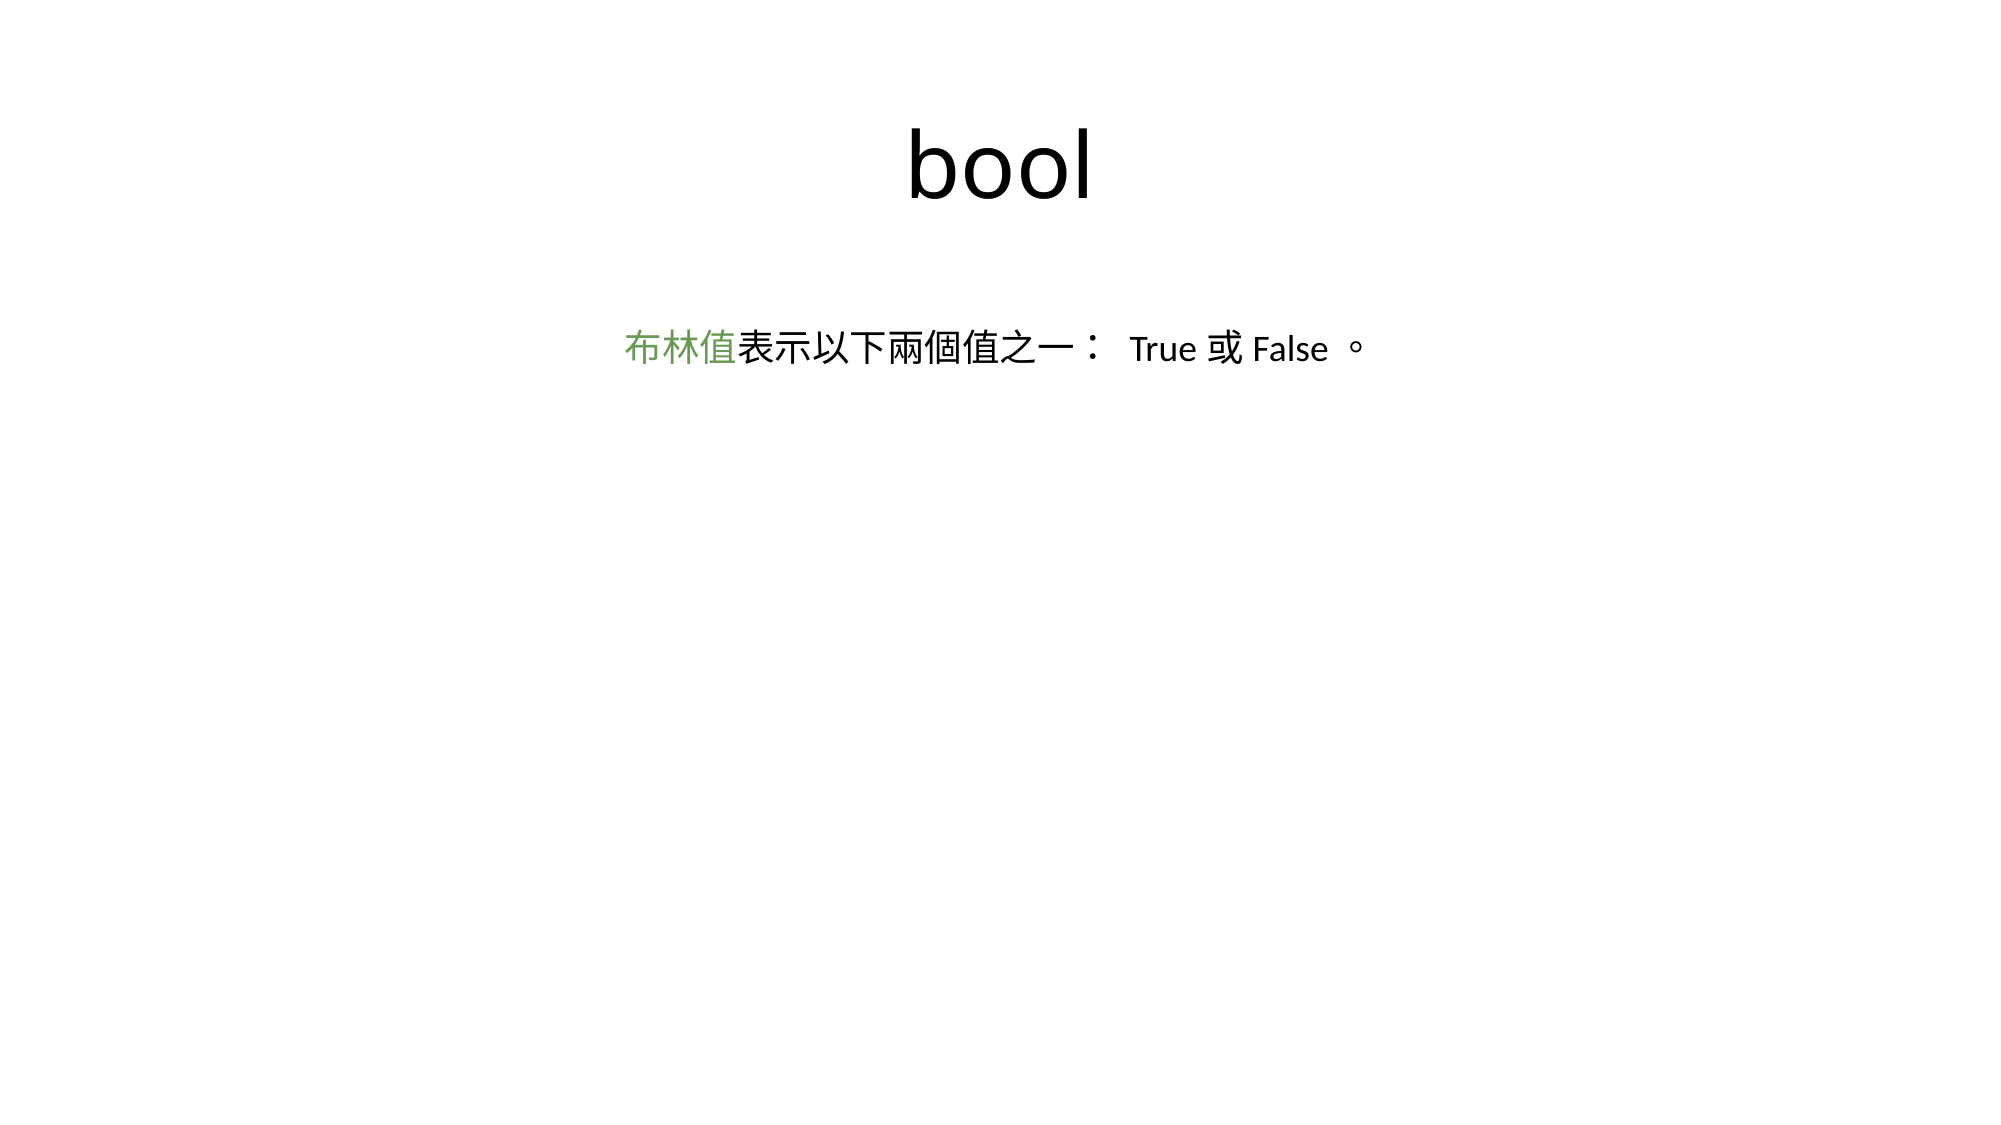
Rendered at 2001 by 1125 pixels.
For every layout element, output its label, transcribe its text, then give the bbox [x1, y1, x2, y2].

text_box 布林值表示以下兩個值之一： True或False。 [609, 316, 1391, 377]
title bool [137, 59, 1863, 278]
